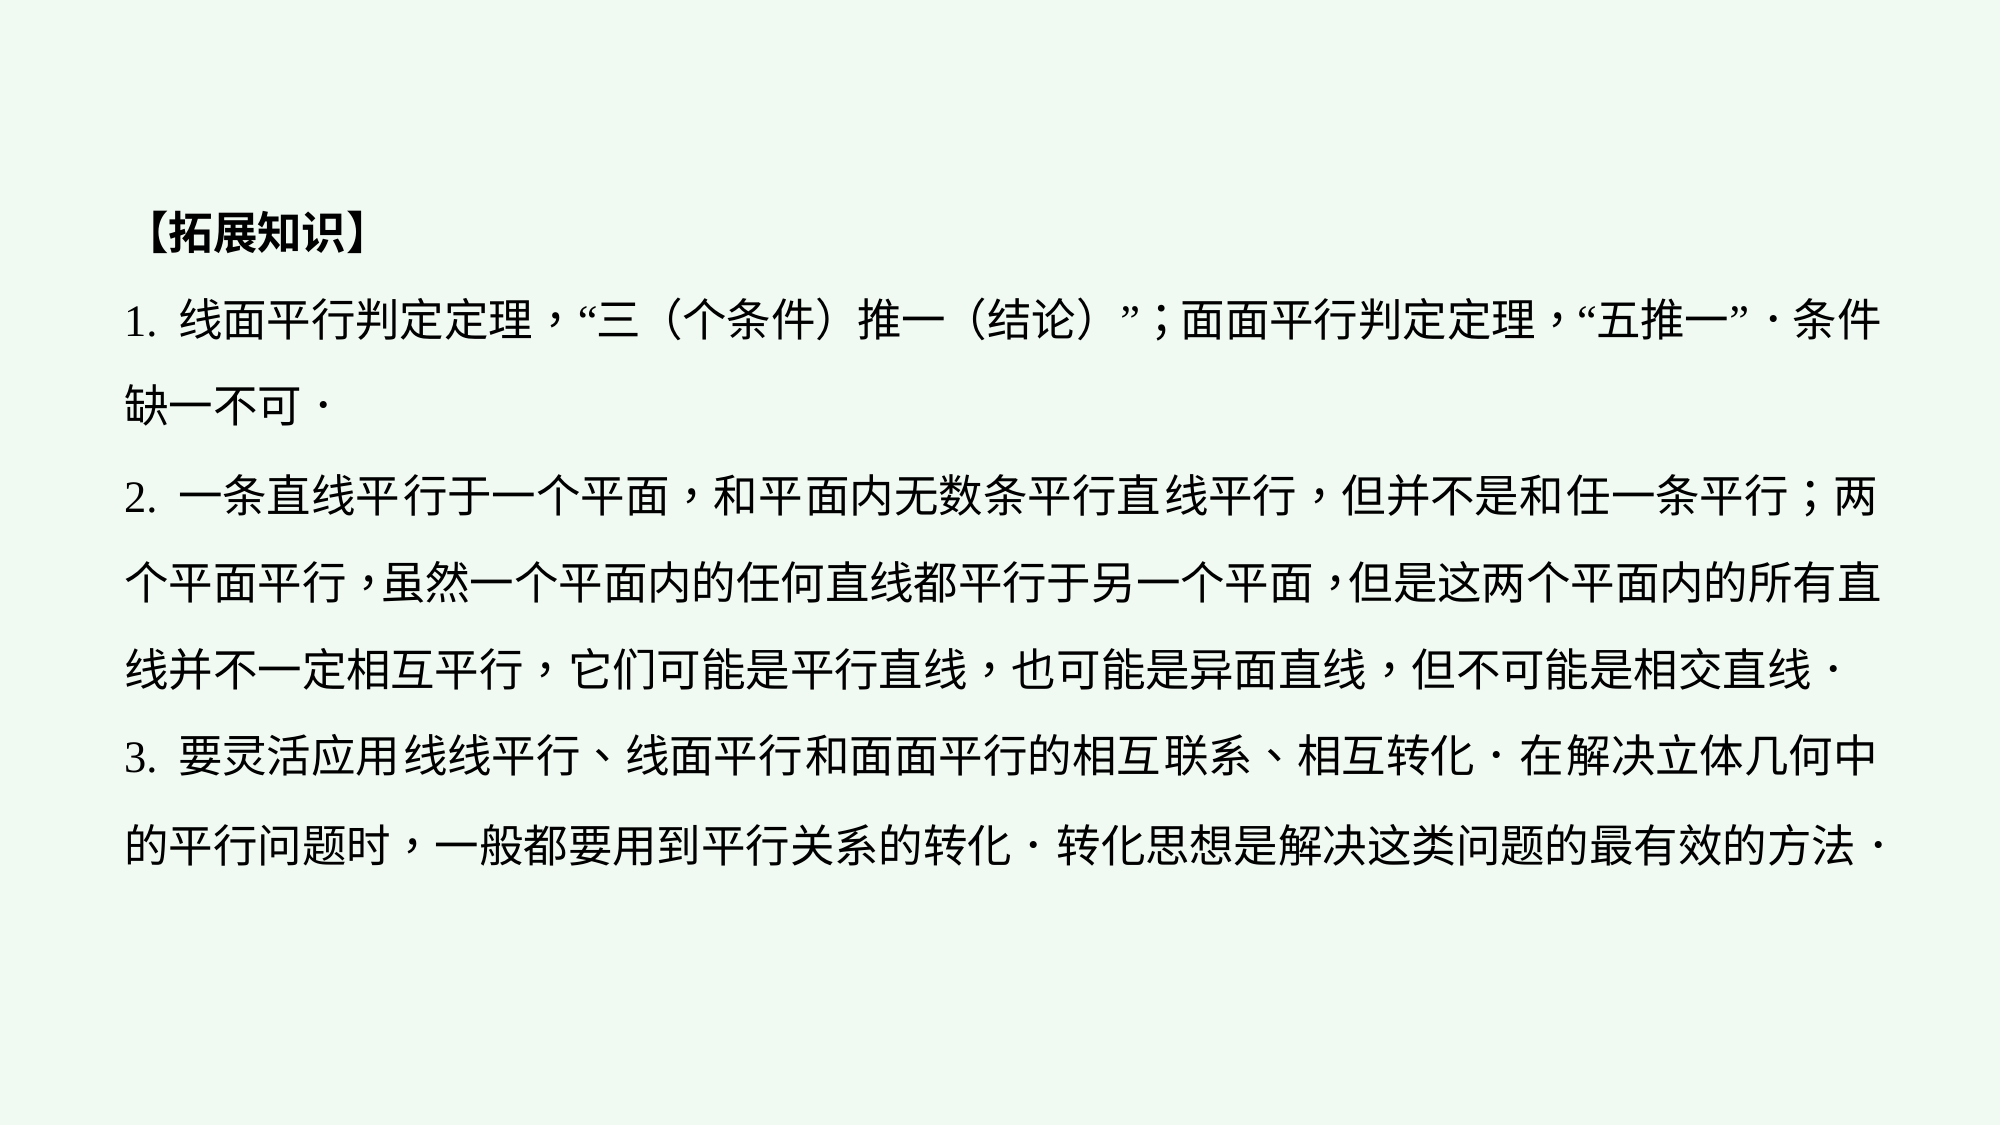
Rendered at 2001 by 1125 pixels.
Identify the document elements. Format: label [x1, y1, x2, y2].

text_box [124, 204, 1882, 904]
